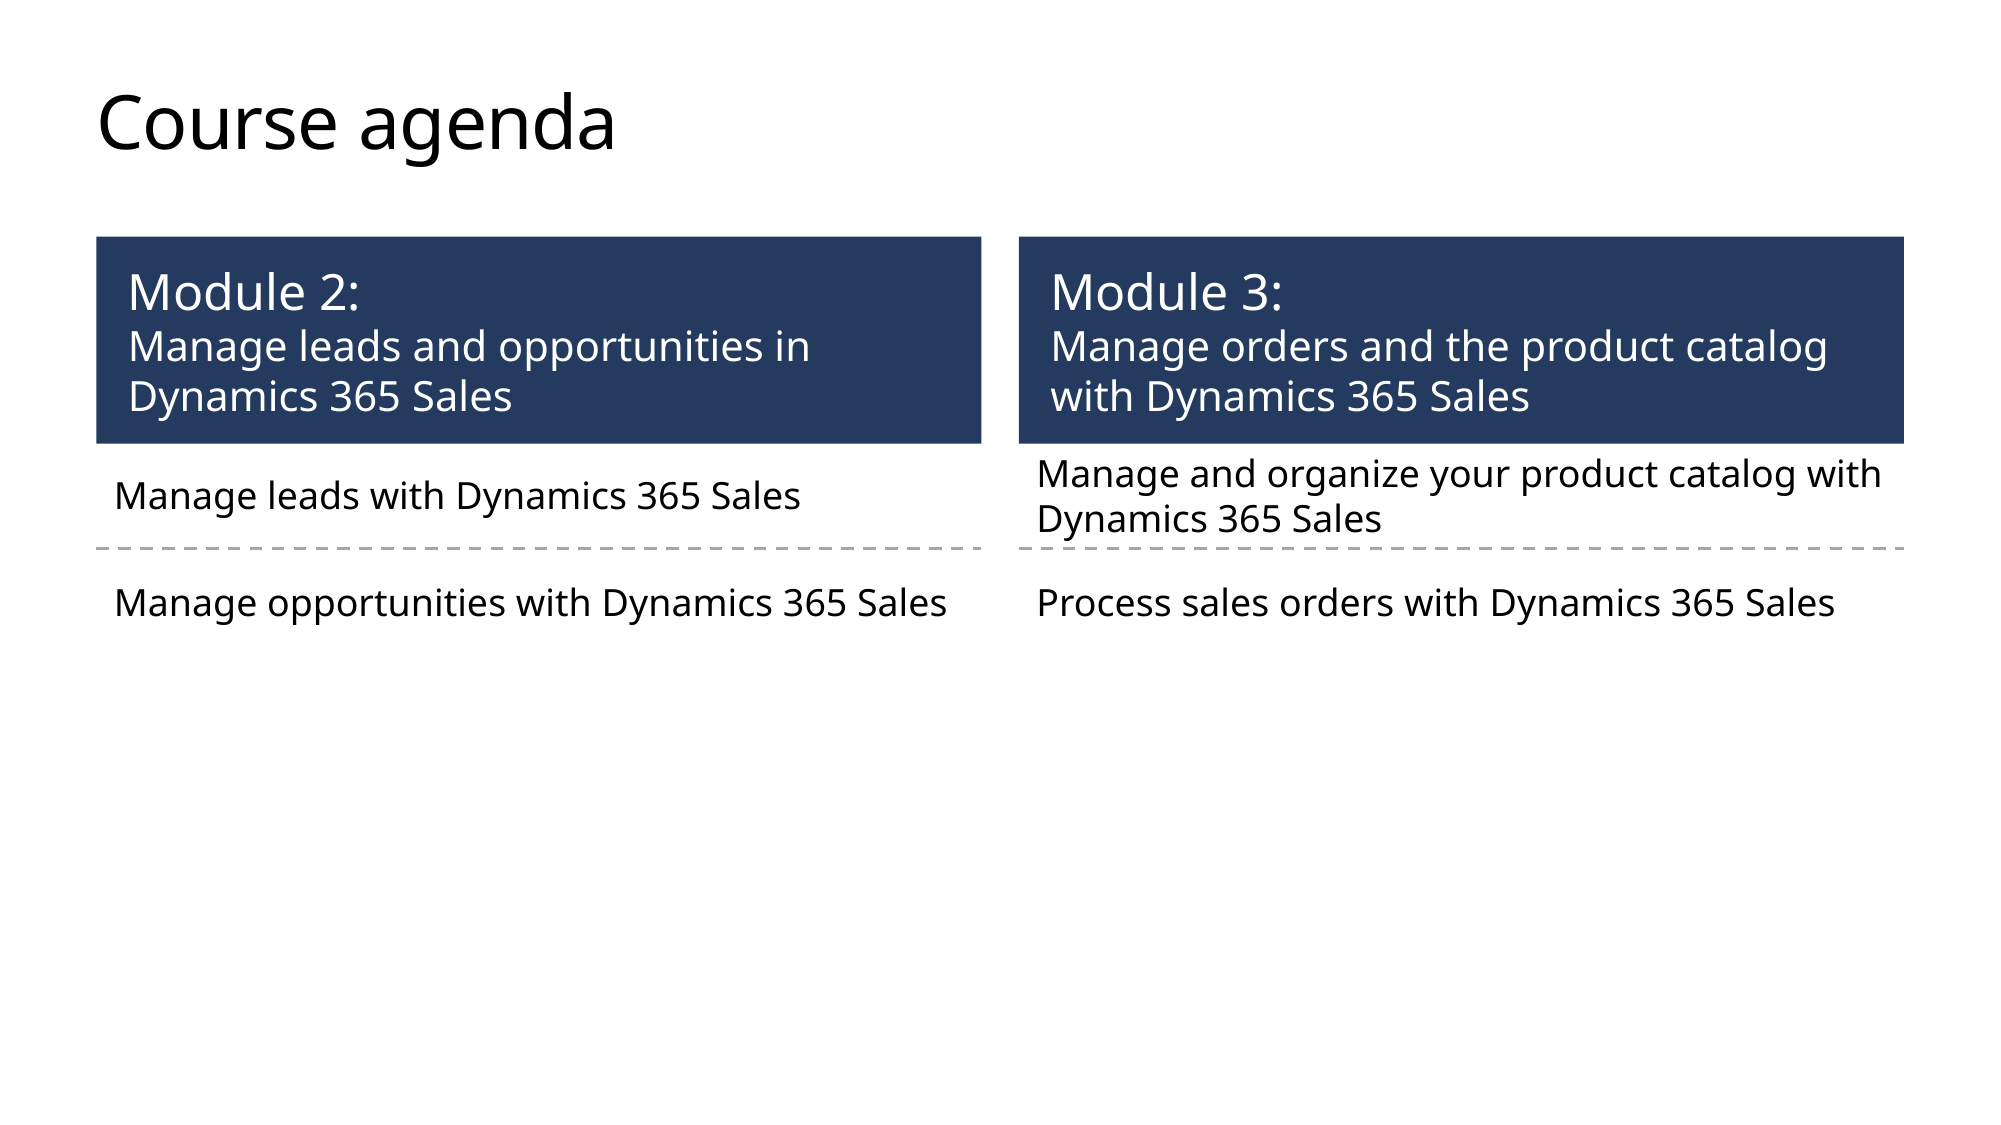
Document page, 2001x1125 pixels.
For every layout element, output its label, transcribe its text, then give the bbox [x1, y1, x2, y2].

text_box Manage and organize your product catalog with Dynamics 365 Sales [1018, 461, 1905, 528]
title Course agenda [96, 75, 1904, 166]
text_box Process sales orders with Dynamics 365 Sales [1018, 568, 1905, 635]
text_box Manage leads with Dynamics 365 Sales [96, 461, 982, 528]
text_box Manage opportunities with Dynamics 365 Sales [96, 568, 982, 635]
text_box Module 3: Manage orders and the product catalog with Dynamics 365 Sales [1018, 236, 1904, 444]
text_box Module 2: Manage leads and opportunities in Dynamics 365 Sales [96, 236, 982, 444]
